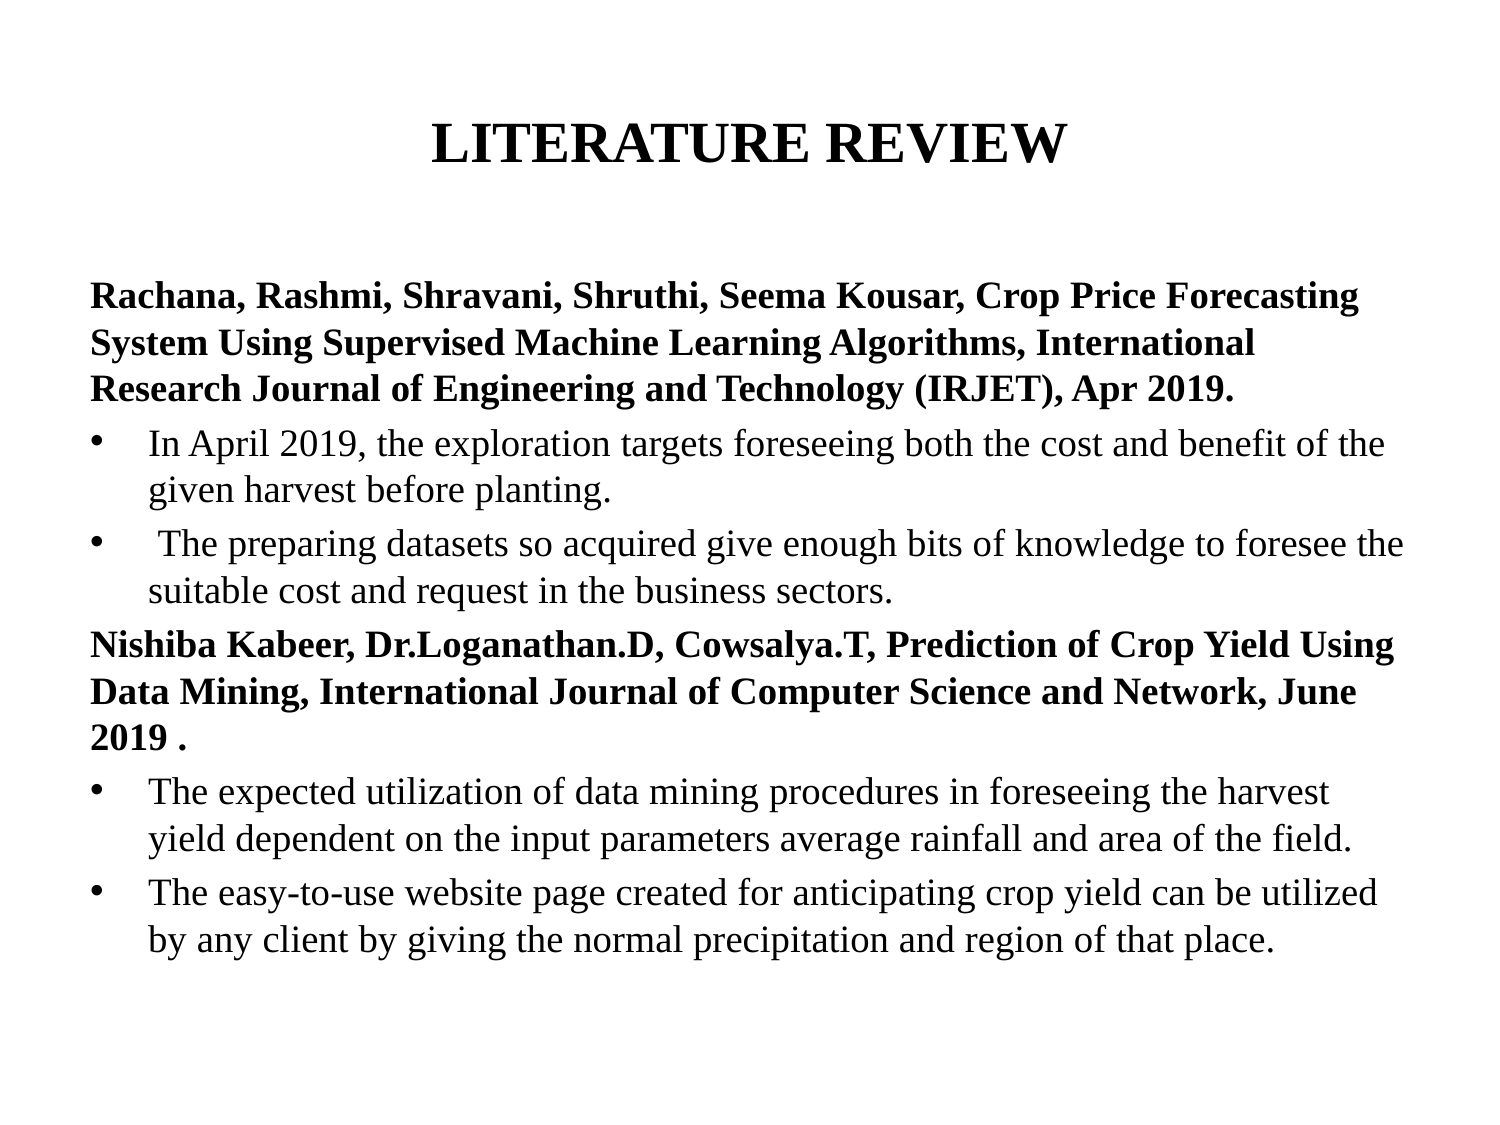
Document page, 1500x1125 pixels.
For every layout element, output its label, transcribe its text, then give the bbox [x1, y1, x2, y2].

title LITERATURE REVIEW [75, 45, 1425, 233]
list Rachana, Rashmi, Shravani, Shruthi, Seema Kousar, Crop Price Forecasting System Using Supervised Machine Learning Algorithms, International Research Journal of Engineering and Technology (IRJET), Apr 2019. In April 2019, the exploration targets foreseeing both the cost and benefit of the given harvest before planting. The preparing datasets so acquired give enough bits of knowledge to foresee the suitable cost and request in the business sectors. Nishiba Kabeer, Dr.Loganathan.D, Cowsalya.T, Prediction of Crop Yield Using Data Mining, International Journal of Computer Science and Network, June 2019 . The expected utilization of data mining procedures in foreseeing the harvest yield dependent on the input parameters average rainfall and area of the field. The easy-to-use website page created for anticipating crop yield can be utilized by any client by giving the normal precipitation and region of that place. [75, 262, 1425, 1005]
